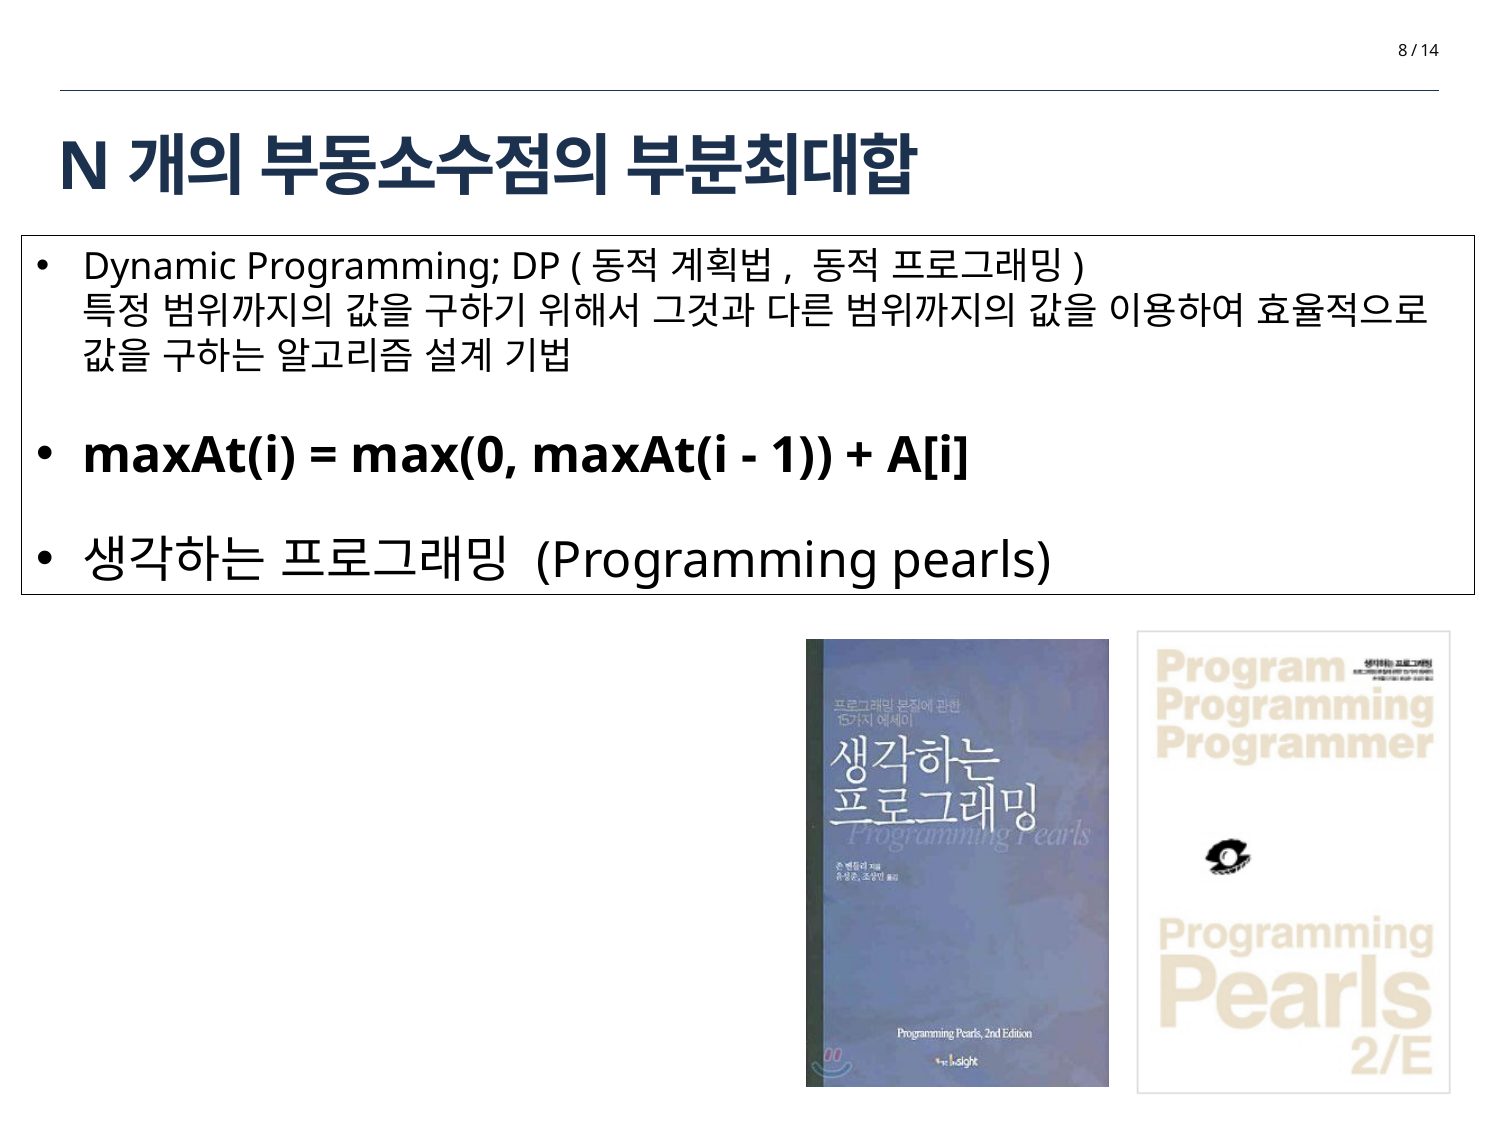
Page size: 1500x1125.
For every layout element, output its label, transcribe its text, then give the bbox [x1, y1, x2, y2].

picture [1134, 623, 1454, 1102]
text_box 8 / 14 [1193, 32, 1454, 70]
text_box Dynamic Programming; DP (동적 계획법, 동적 프로그래밍) 특정 범위까지의 값을 구하기 위해서 그것과 다른 범위까지의 값을 이용하여 효율적으로 값을 구하는 알고리즘 설계 기법 maxAt(i) = max(0, maxAt(i - 1)) + A[i] 생각하는 프로그래밍 (Programming pearls) [21, 235, 1475, 595]
title N개의 부동소수점의 부분최대합 [42, 114, 1454, 211]
picture [806, 638, 1110, 1087]
